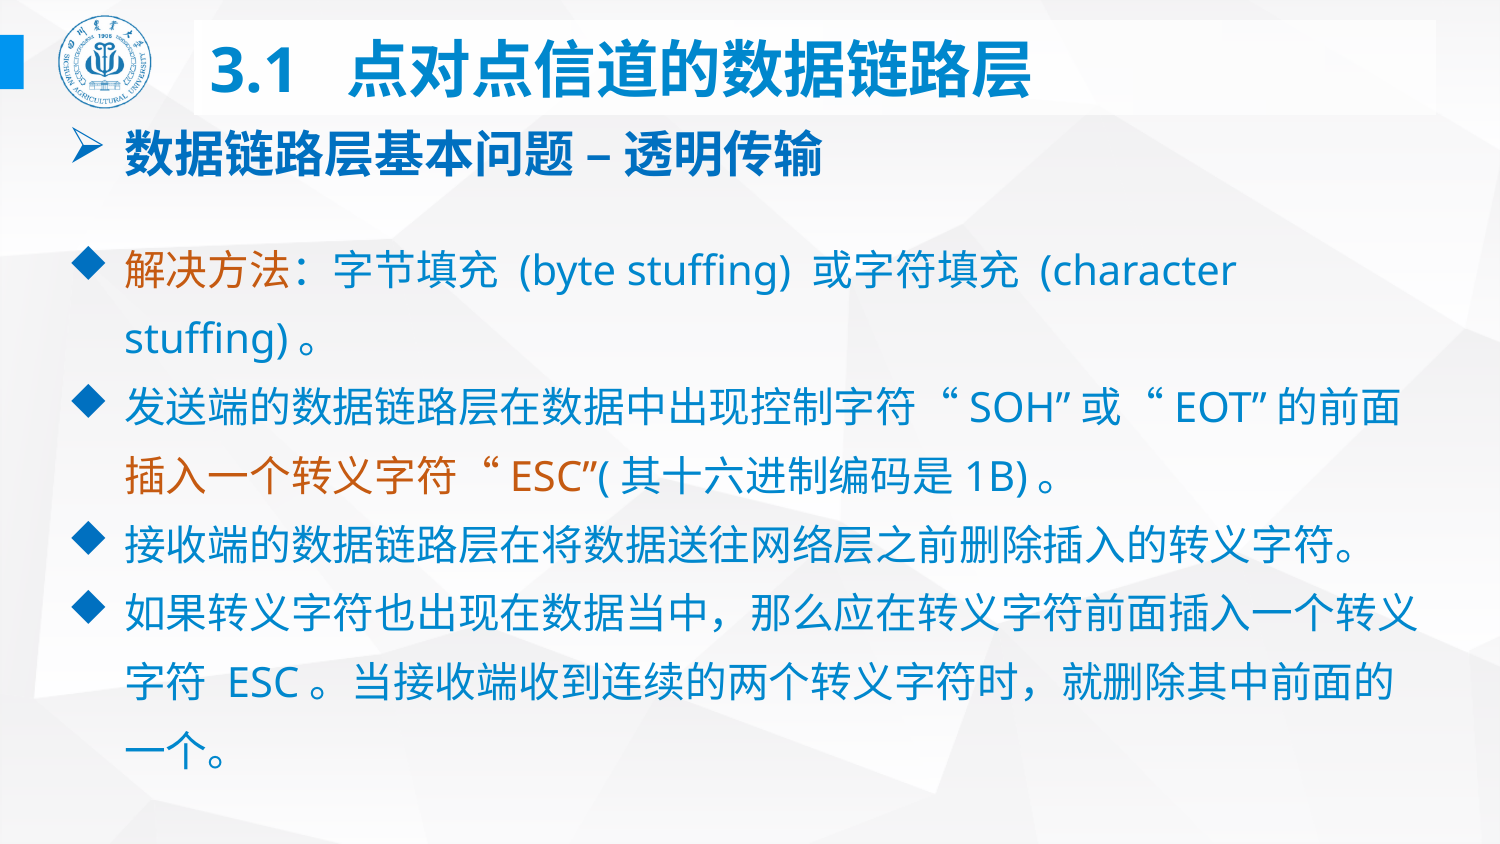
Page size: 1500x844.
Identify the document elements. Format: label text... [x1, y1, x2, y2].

text_box 数据链路层基本问题 – 透明传输 [53, 114, 1436, 190]
title 3.1 点对点信道的数据链路层 [194, 20, 1436, 114]
picture [0, 0, 1500, 844]
text_box 解决方法：字节填充 (byte stuffing) 或字符填充 (character stuffing)。 发送端的数据链路层在数据中出现控制字符“SOH”或“EOT”的前面插入一个转义字符“ESC”(其十六进制编码是1B)。 接收端的数据链路层在将数据送往网络层之前删除插入的转义字符。 如果转义字符也出现在数据当中，那么应在转义字符前面插入一个转义字符 ESC。当接收端收到连续的两个转义字符时，就删除其中前面的一个。 [53, 217, 1436, 783]
